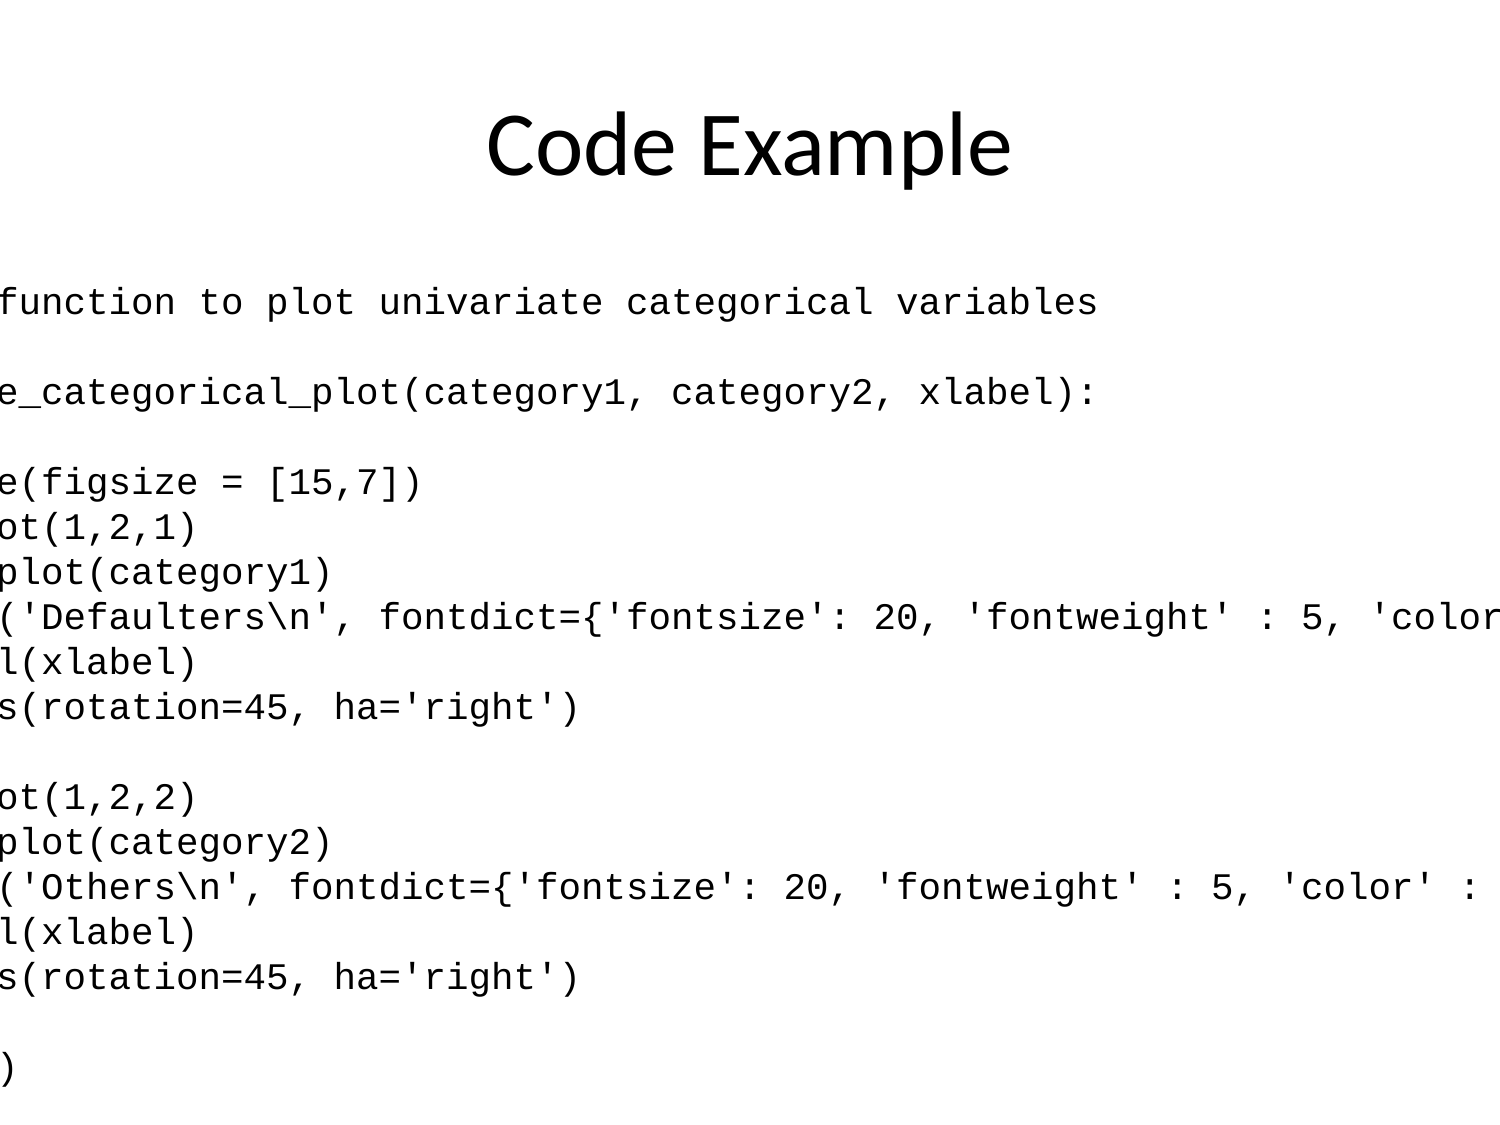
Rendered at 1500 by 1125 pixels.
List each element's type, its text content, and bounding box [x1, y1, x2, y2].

title Code Example [75, 45, 1425, 224]
text_box # Defining a function to plot univariate categorical variables def univariate_categorical_plot(category1, category2, xlabel): plt.figure(figsize = [15,7]) plt.subplot(1,2,1) sns.countplot(category1) plt.title('Defaulters\n', fontdict={'fontsize': 20, 'fontweight' : 5, 'color' : 'Brown'}) plt.xlabel(xlabel) plt.xticks(rotation=45, ha='right') plt.subplot(1,2,2) sns.countplot(category2) plt.title('Others\n', fontdict={'fontsize': 20, 'fontweight' : 5, 'color' : 'Brown'}) plt.xlabel(xlabel) plt.xticks(rotation=45, ha='right') plt.show() [0, 224, 1500, 1125]
